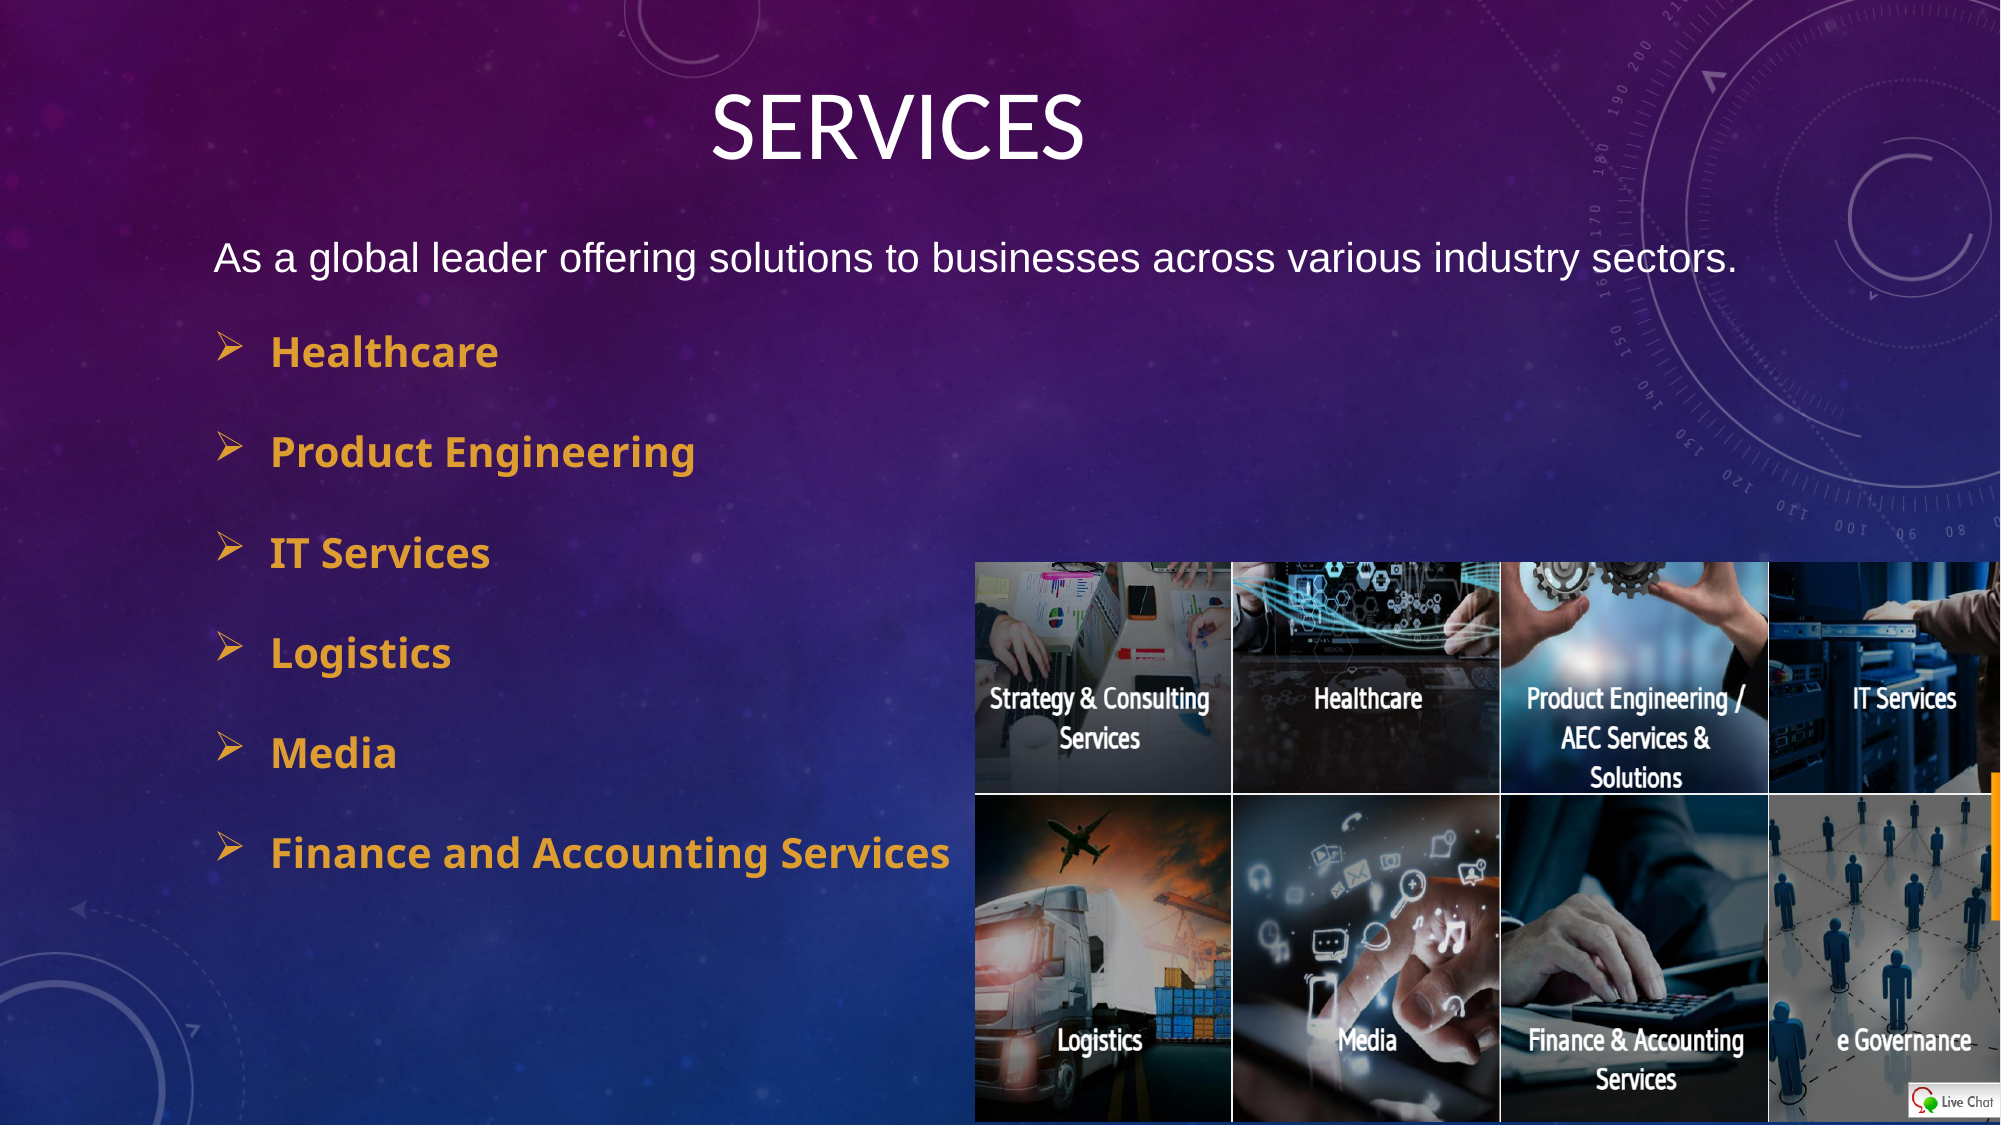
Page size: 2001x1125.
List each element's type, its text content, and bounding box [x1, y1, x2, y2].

picture [0, 0, 2001, 1125]
text_box SERVICES [695, 52, 1305, 307]
text_box As a global leader offering solutions to businesses across various industry sectors. Healthcare Product Engineering IT Services Logistics Media Finance and Accounting Services [198, 223, 1801, 1125]
